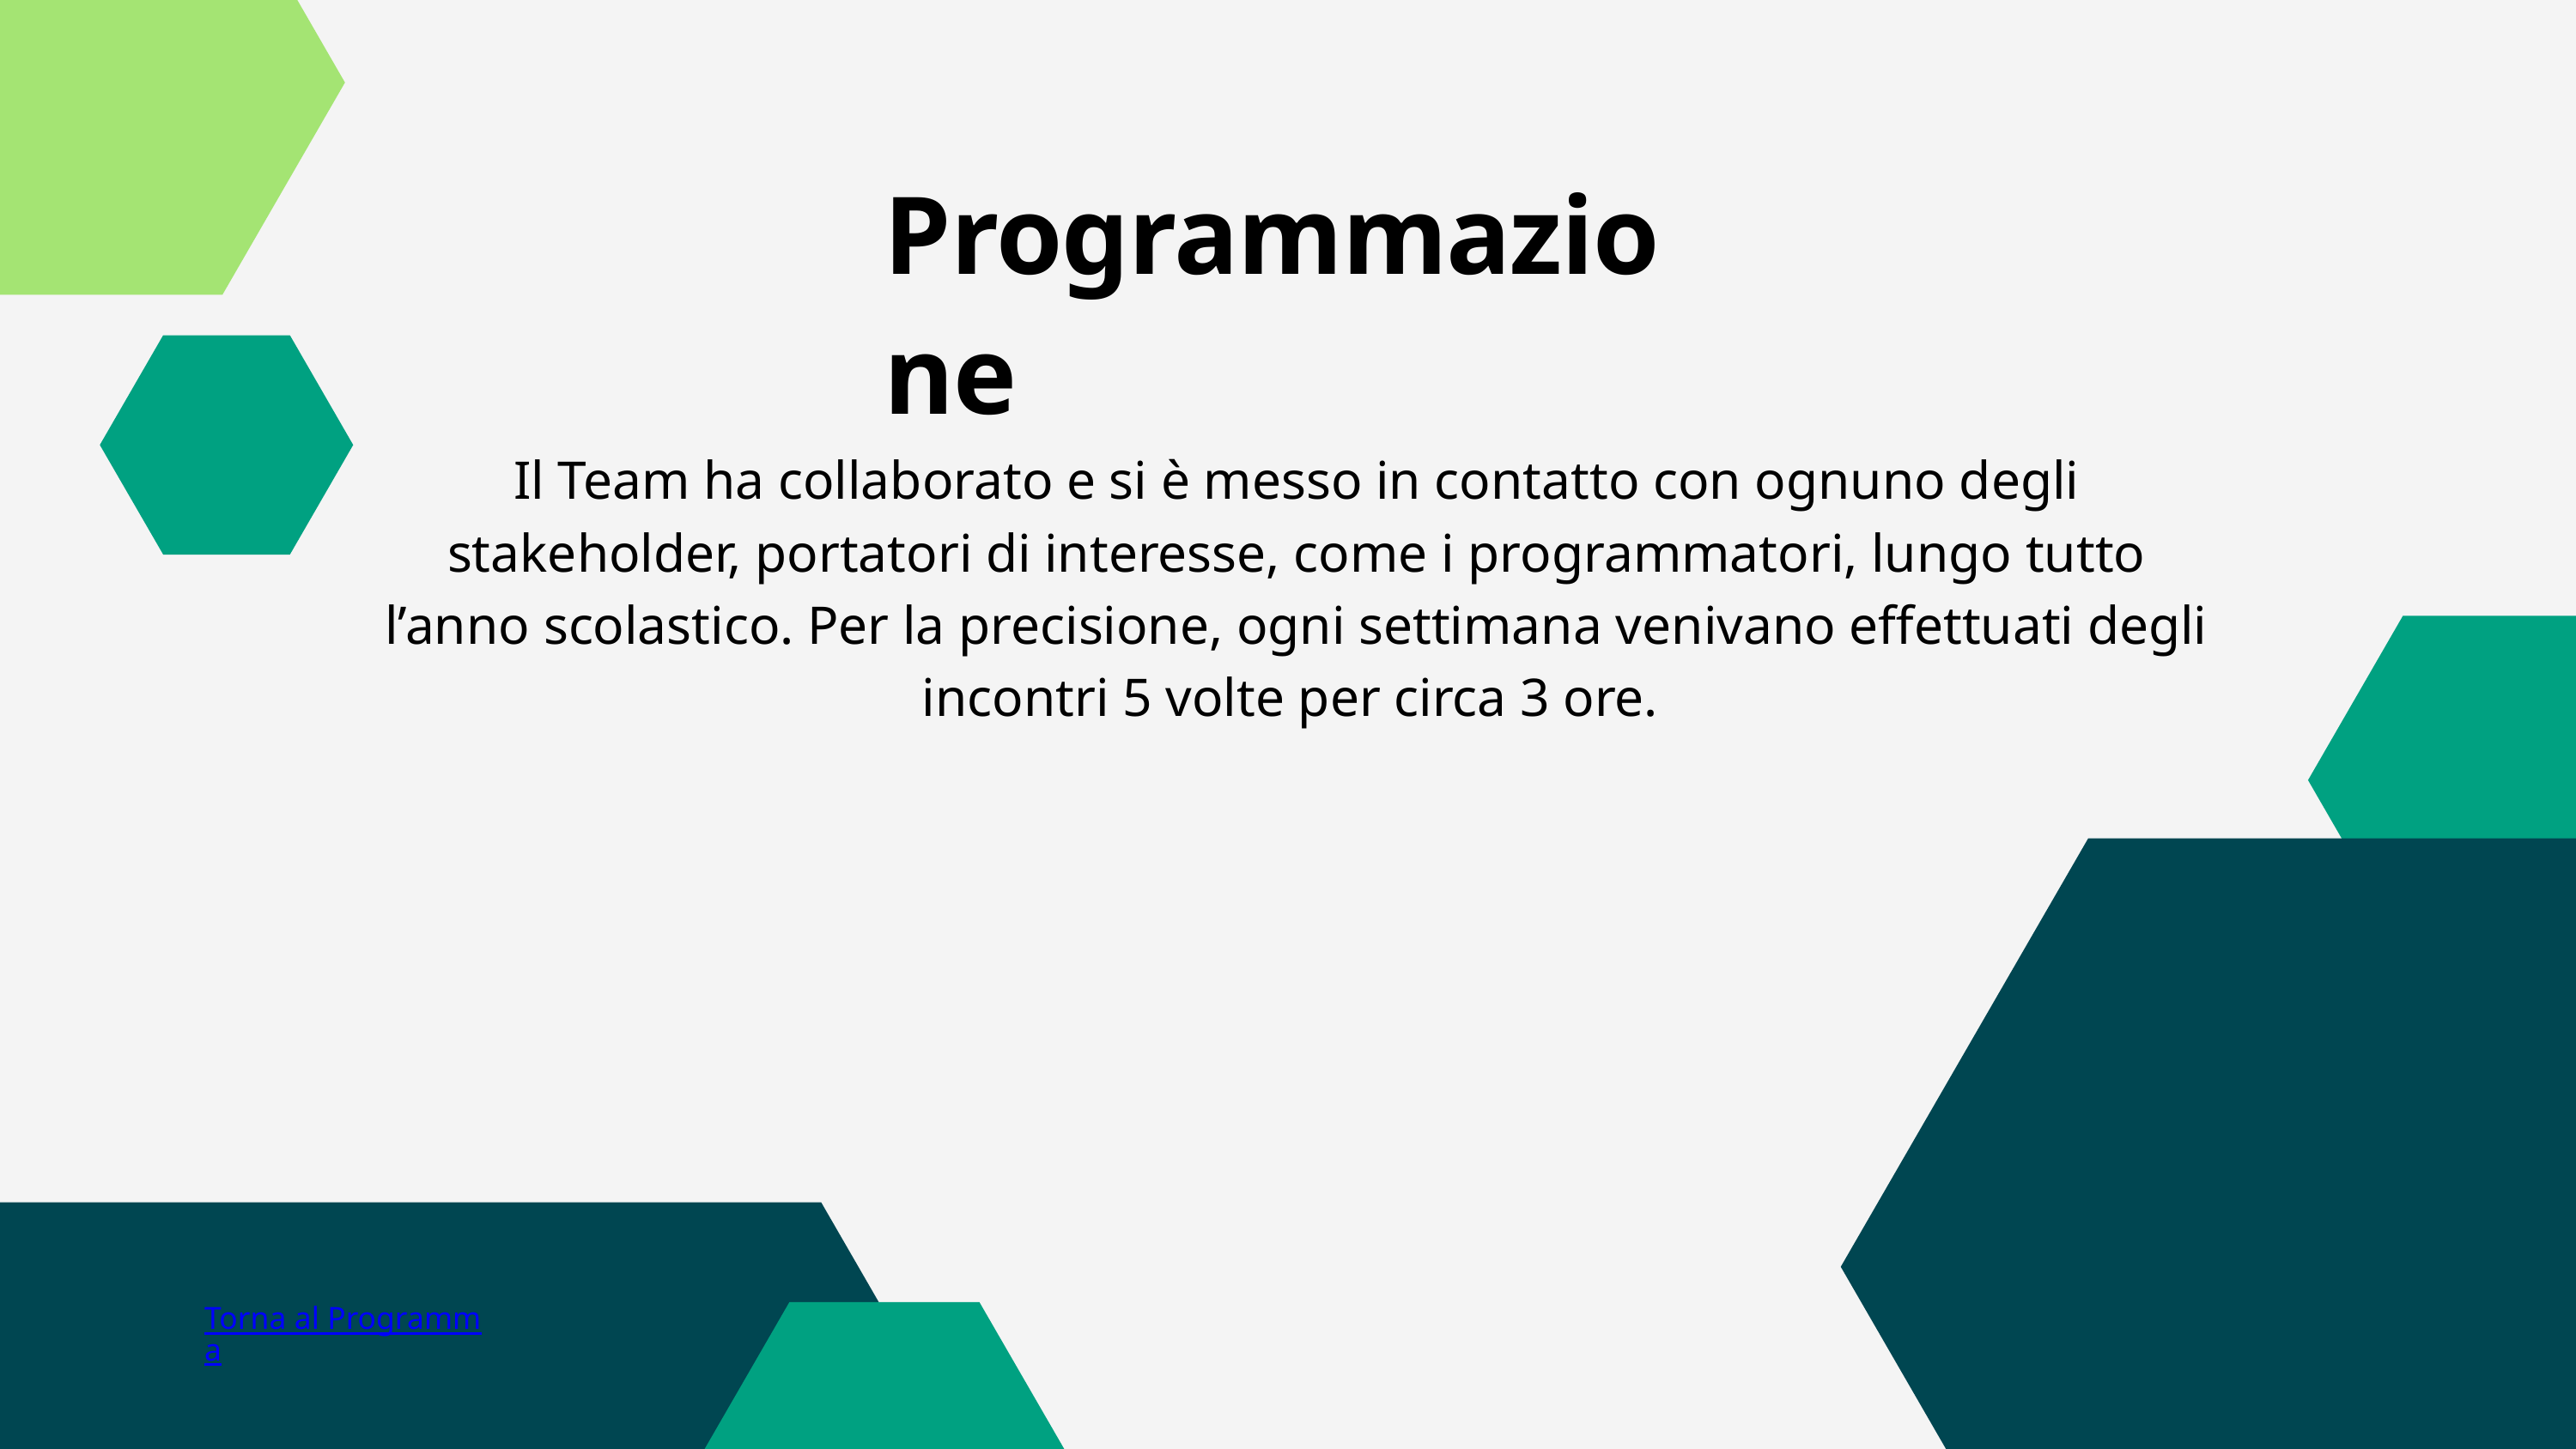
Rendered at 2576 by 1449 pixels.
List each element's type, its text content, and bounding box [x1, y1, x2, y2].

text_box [2307, 615, 2576, 836]
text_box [0, 1202, 1075, 1449]
text_box Programmazione [884, 156, 1714, 436]
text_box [0, 0, 345, 295]
text_box Il Team ha collaborato e si è messo in contatto con ognuno degli stakeholder, portatori di interesse, come i programmatori, lungo tutto l’anno scolastico. Per la precisione, ogni settimana venivano effettuati degli incontri 5 volte per circa 3 ore. [382, 436, 2212, 728]
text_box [99, 335, 354, 555]
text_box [1840, 838, 2576, 1449]
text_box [694, 1301, 1075, 1449]
